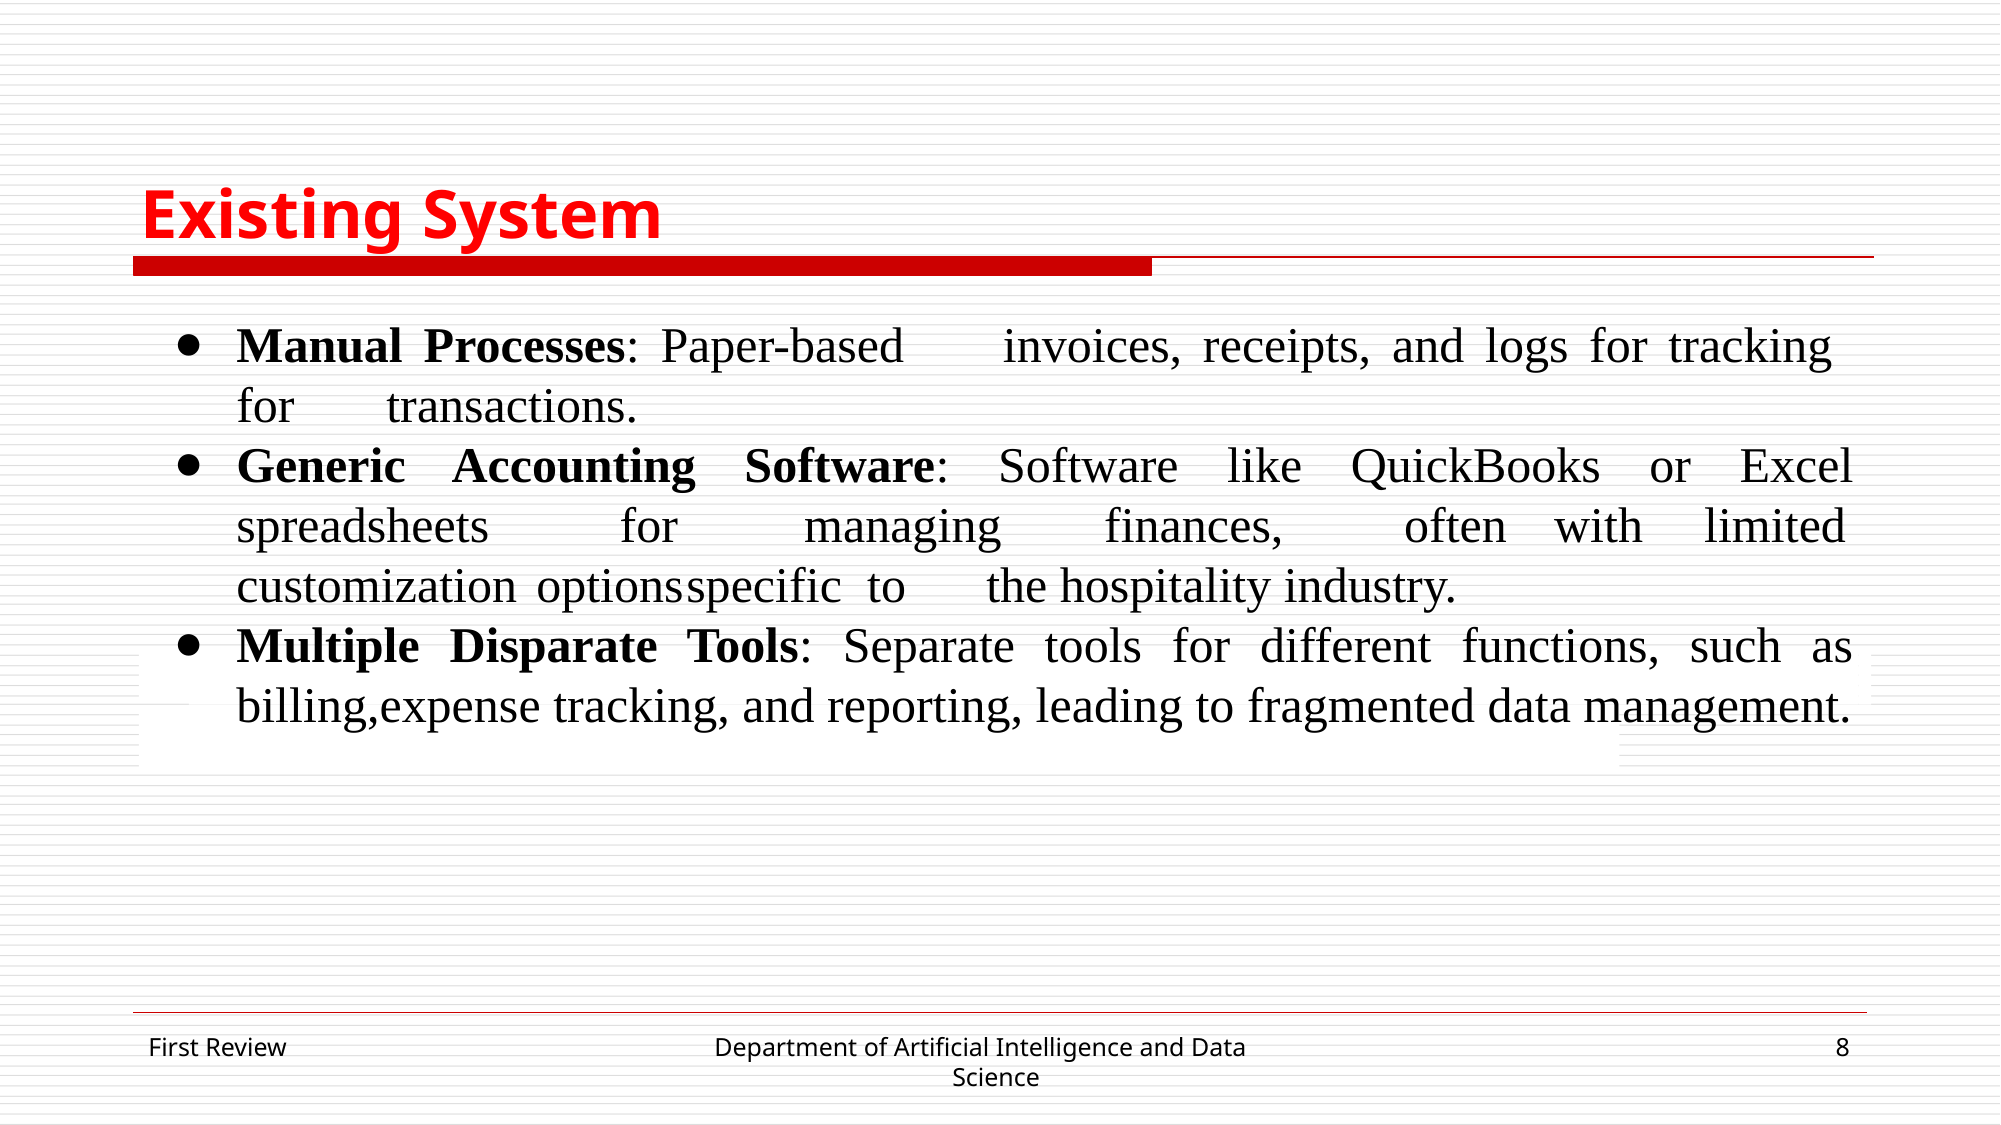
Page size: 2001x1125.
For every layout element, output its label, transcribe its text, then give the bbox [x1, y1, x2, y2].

text_box [138, 650, 146, 701]
text_box [138, 708, 146, 770]
text_box Manual Processes: Paper-based invoices, receipts, and logs for tracking for transactions. Generic Accounting Software: Software like QuickBooks or Excel spreadsheets for managing finances, often with limited customization options specific to the hospitality industry. Multiple Disparate Tools: Separate tools for different functions, such as billing,expense tracking, and reporting, leading to fragmented data management. [146, 297, 1870, 985]
footer Department of Artificial Intelligence and Data Science [701, 1029, 1288, 1125]
picture [0, 0, 2000, 1125]
slide_number First Review [146, 1029, 304, 1125]
slide_number ‹#› [1813, 1029, 1861, 1125]
title Existing System [138, 144, 1862, 360]
